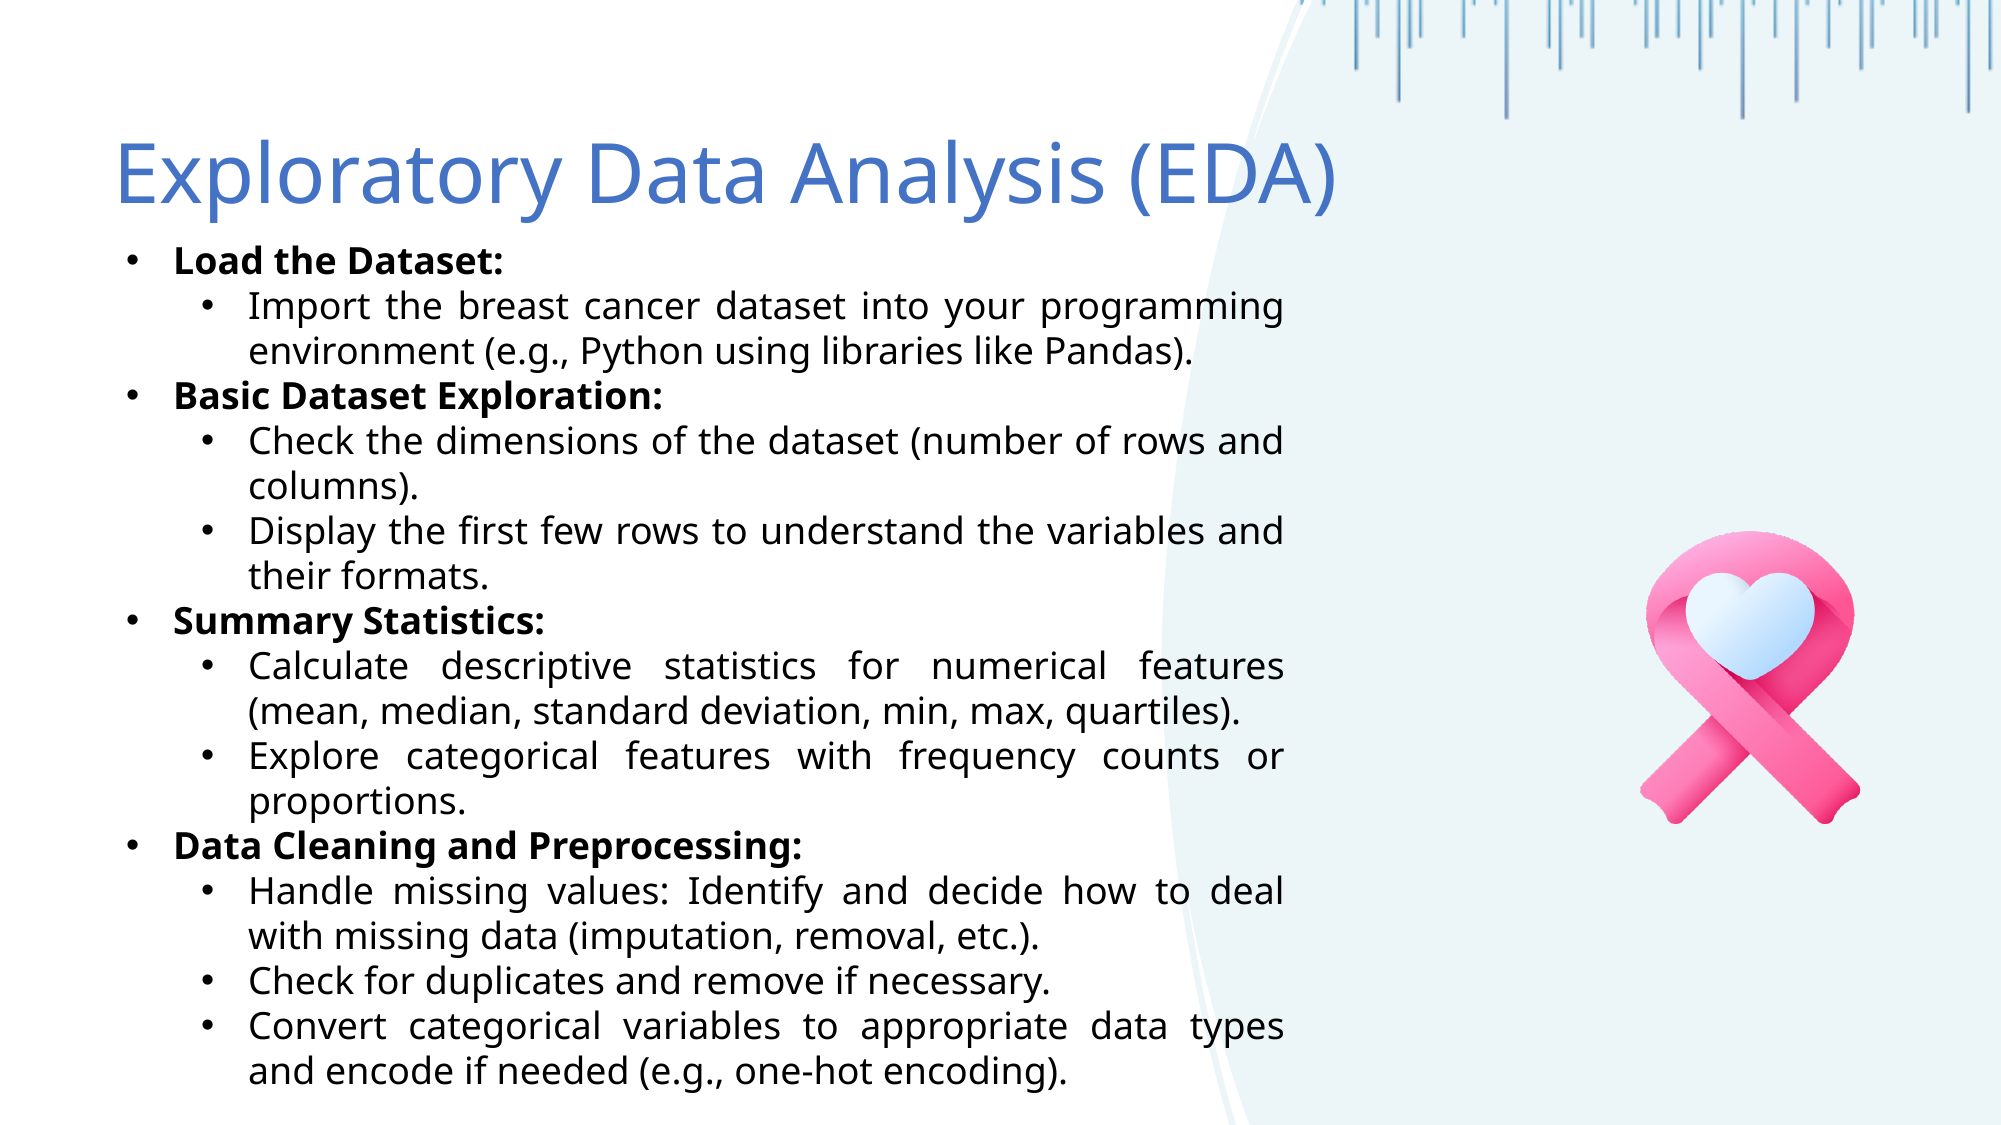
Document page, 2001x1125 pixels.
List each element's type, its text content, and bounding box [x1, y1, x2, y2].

text_box Load the Dataset: Import the breast cancer dataset into your programming environment (e.g., Python using libraries like Pandas). Basic Dataset Exploration: Check the dimensions of the dataset (number of rows and columns). Display the first few rows to understand the variables and their formats. Summary Statistics: Calculate descriptive statistics for numerical features (mean, median, standard deviation, min, max, quartiles). Explore categorical features with frequency counts or proportions. Data Cleaning and Preprocessing: Handle missing values: Identify and decide how to deal with missing data (imputation, removal, etc.). Check for duplicates and remove if necessary. Convert categorical variables to appropriate data types and encode if needed (e.g., one-hot encoding). [111, 229, 1161, 1125]
picture [1161, 0, 2001, 1125]
text_box Exploratory Data Analysis (EDA) [98, 113, 1161, 228]
